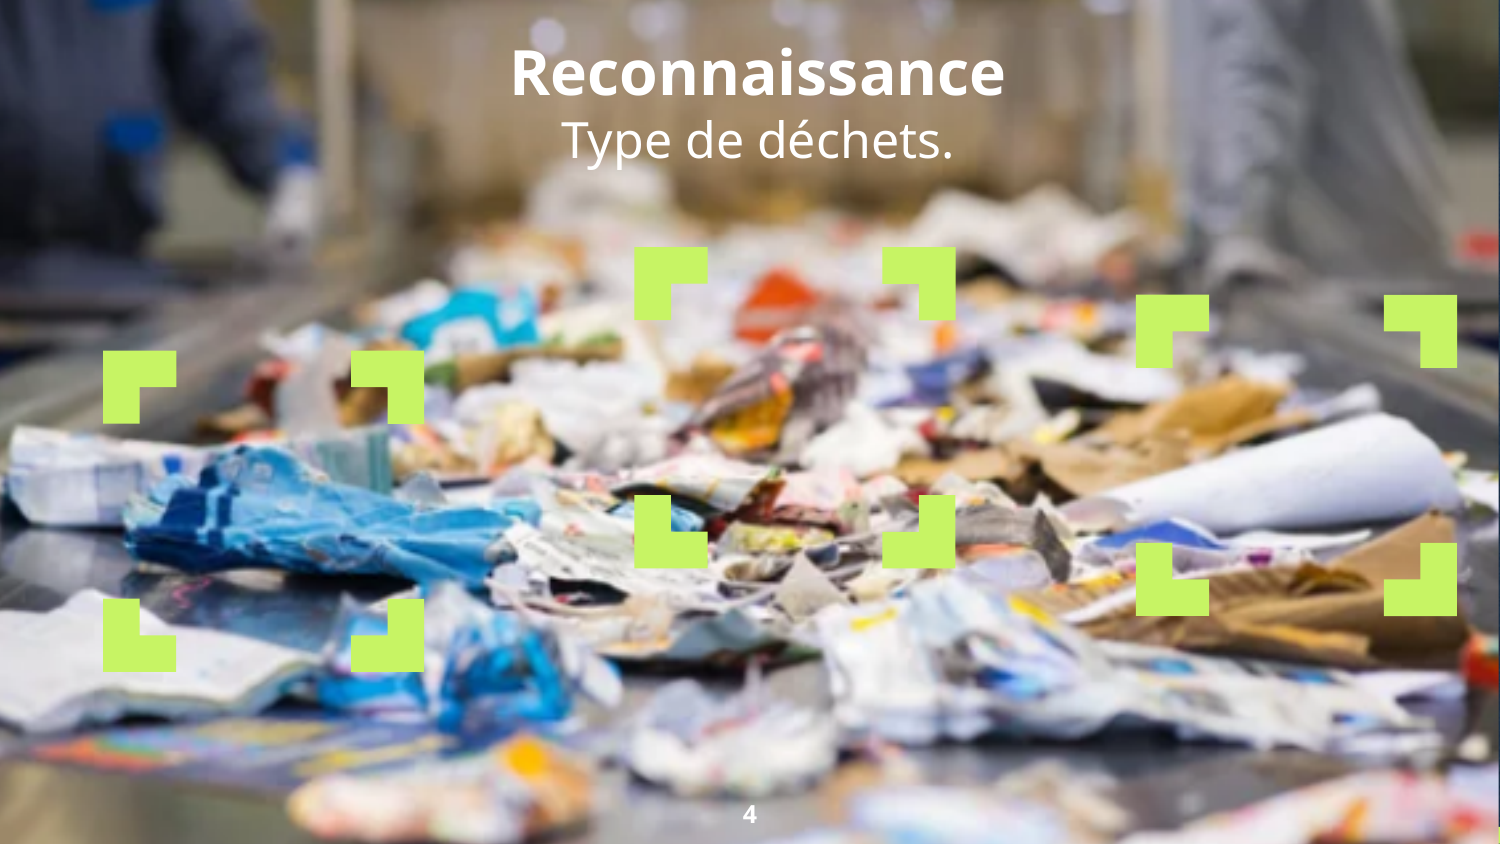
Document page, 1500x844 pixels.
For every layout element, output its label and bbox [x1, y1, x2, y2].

text_box [102, 350, 425, 673]
picture [0, 0, 1500, 844]
text_box [1135, 294, 1458, 617]
text_box [634, 246, 956, 569]
